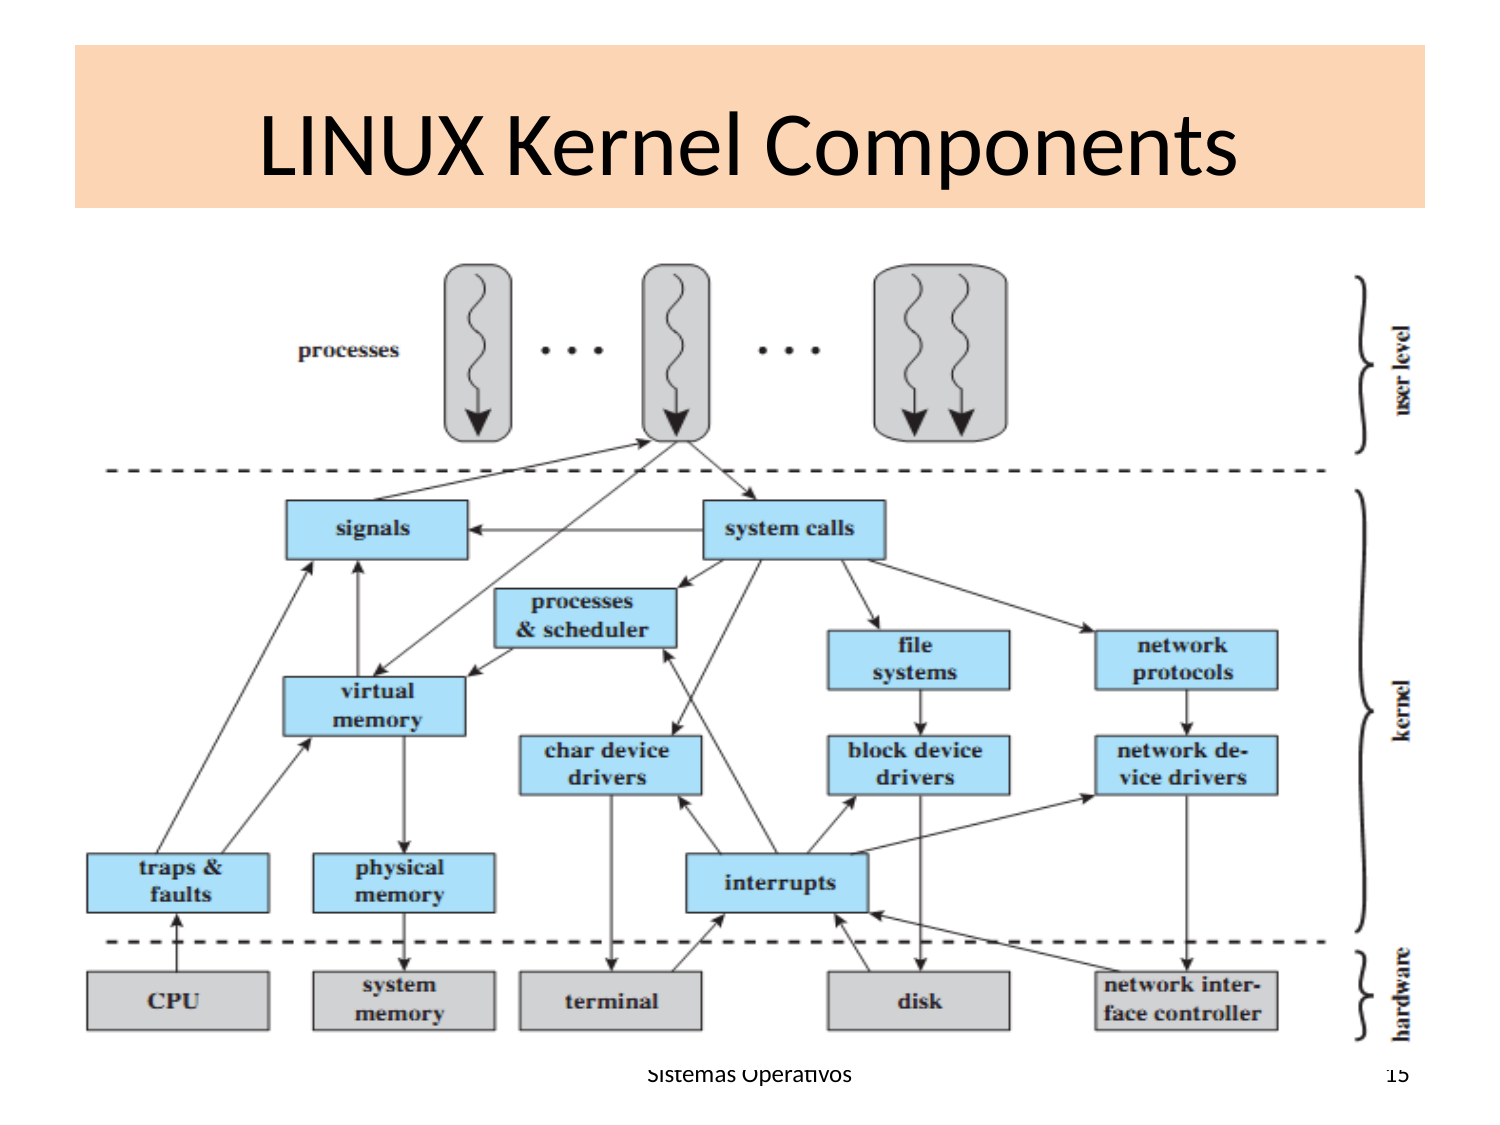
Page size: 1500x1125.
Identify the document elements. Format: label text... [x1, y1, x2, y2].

picture [62, 207, 1435, 1070]
footer Sistemas Operativos [512, 1078, 988, 1103]
title LINUX Kernel Components [75, 45, 1425, 206]
slide_number 15 [1074, 1078, 1425, 1103]
